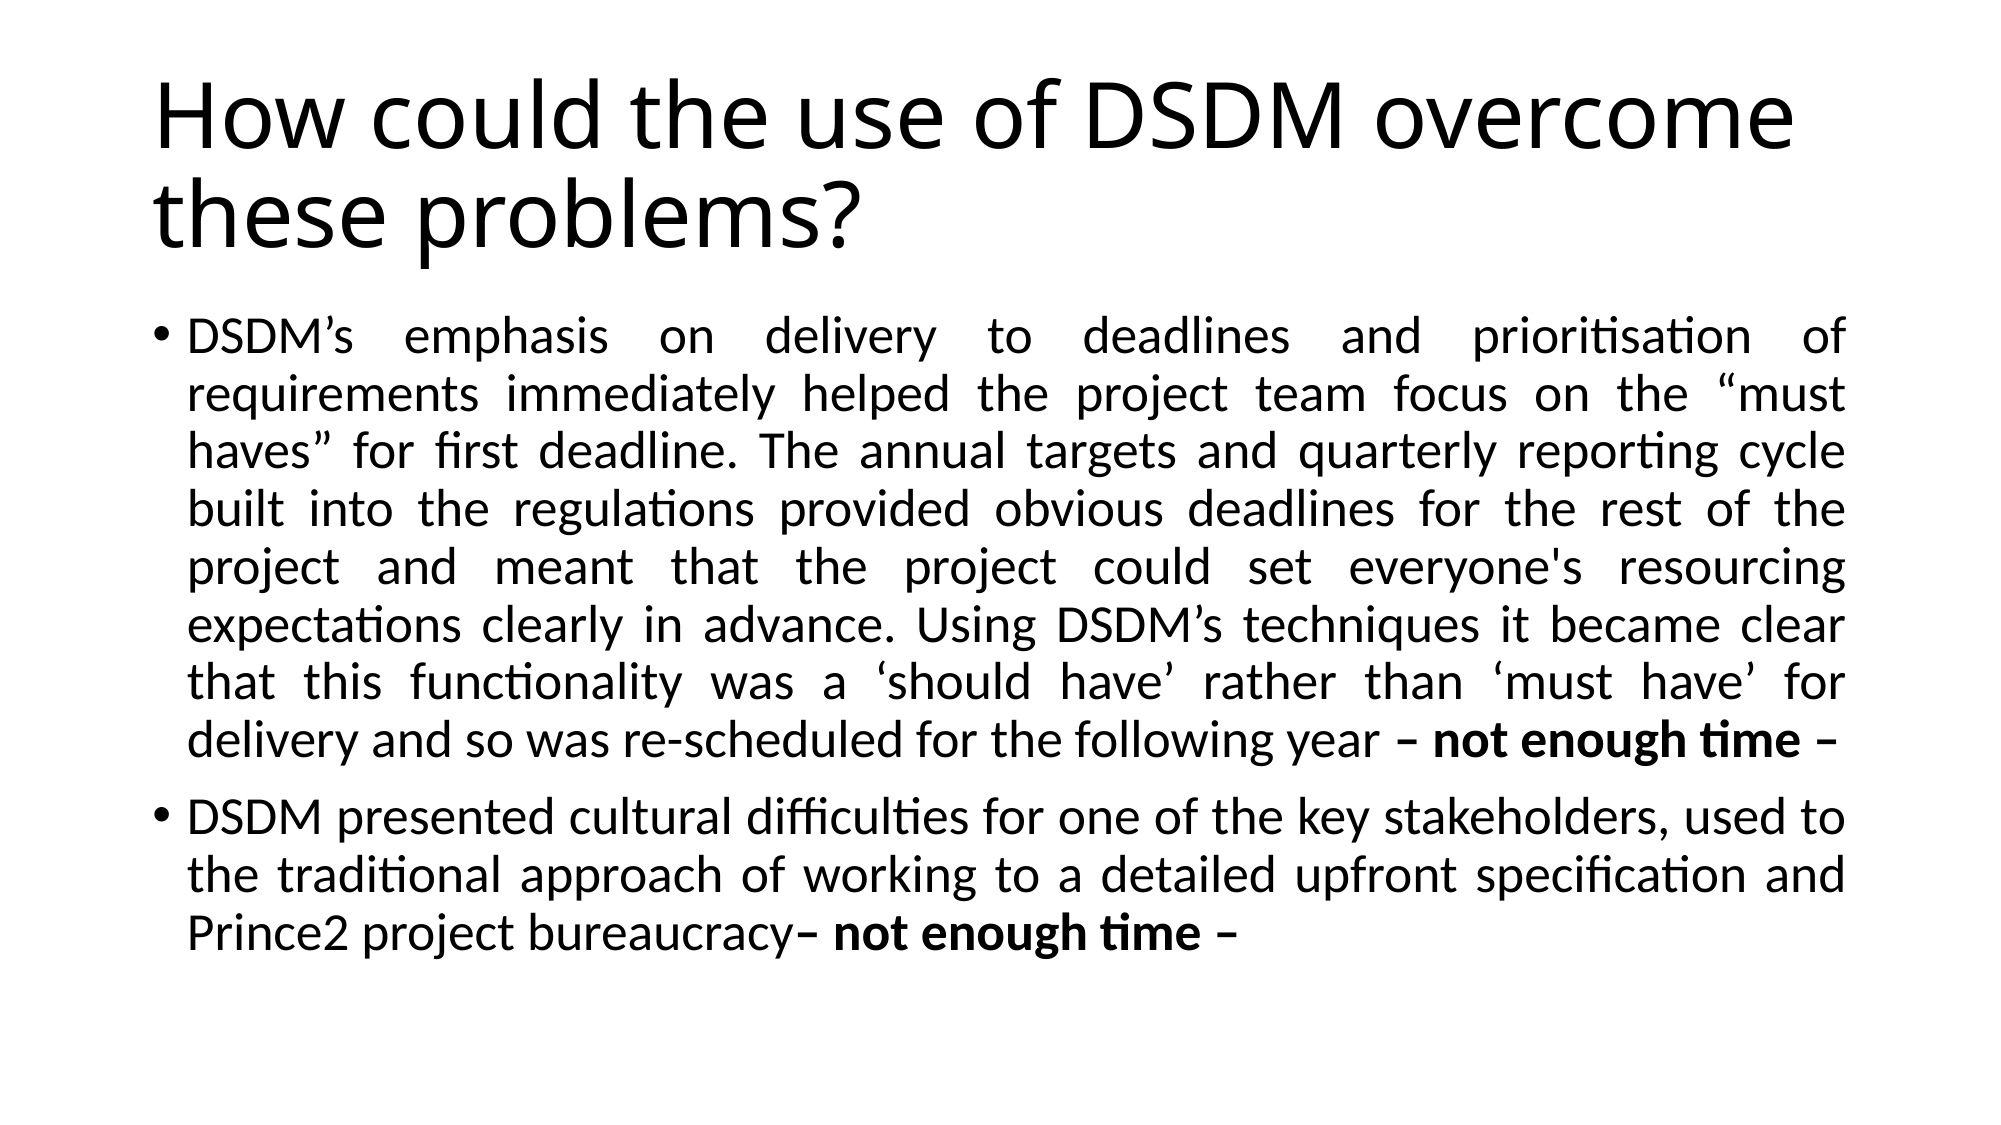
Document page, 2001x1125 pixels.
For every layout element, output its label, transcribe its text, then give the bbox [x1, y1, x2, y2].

title How could the use of DSDM overcome these problems? [137, 59, 1863, 278]
list DSDM’s emphasis on delivery to deadlines and prioritisation of requirements immediately helped the project team focus on the “must haves” for first deadline. The annual targets and quarterly reporting cycle built into the regulations provided obvious deadlines for the rest of the project and meant that the project could set everyone's resourcing expectations clearly in advance. Using DSDM’s techniques it became clear that this functionality was a ‘should have’ rather than ‘must have’ for delivery and so was re-scheduled for the following year – not enough time – DSDM presented cultural difficulties for one of the key stakeholders, used to the traditional approach of working to a detailed upfront specification and Prince2 project bureaucracy– not enough time – [137, 299, 1863, 1014]
